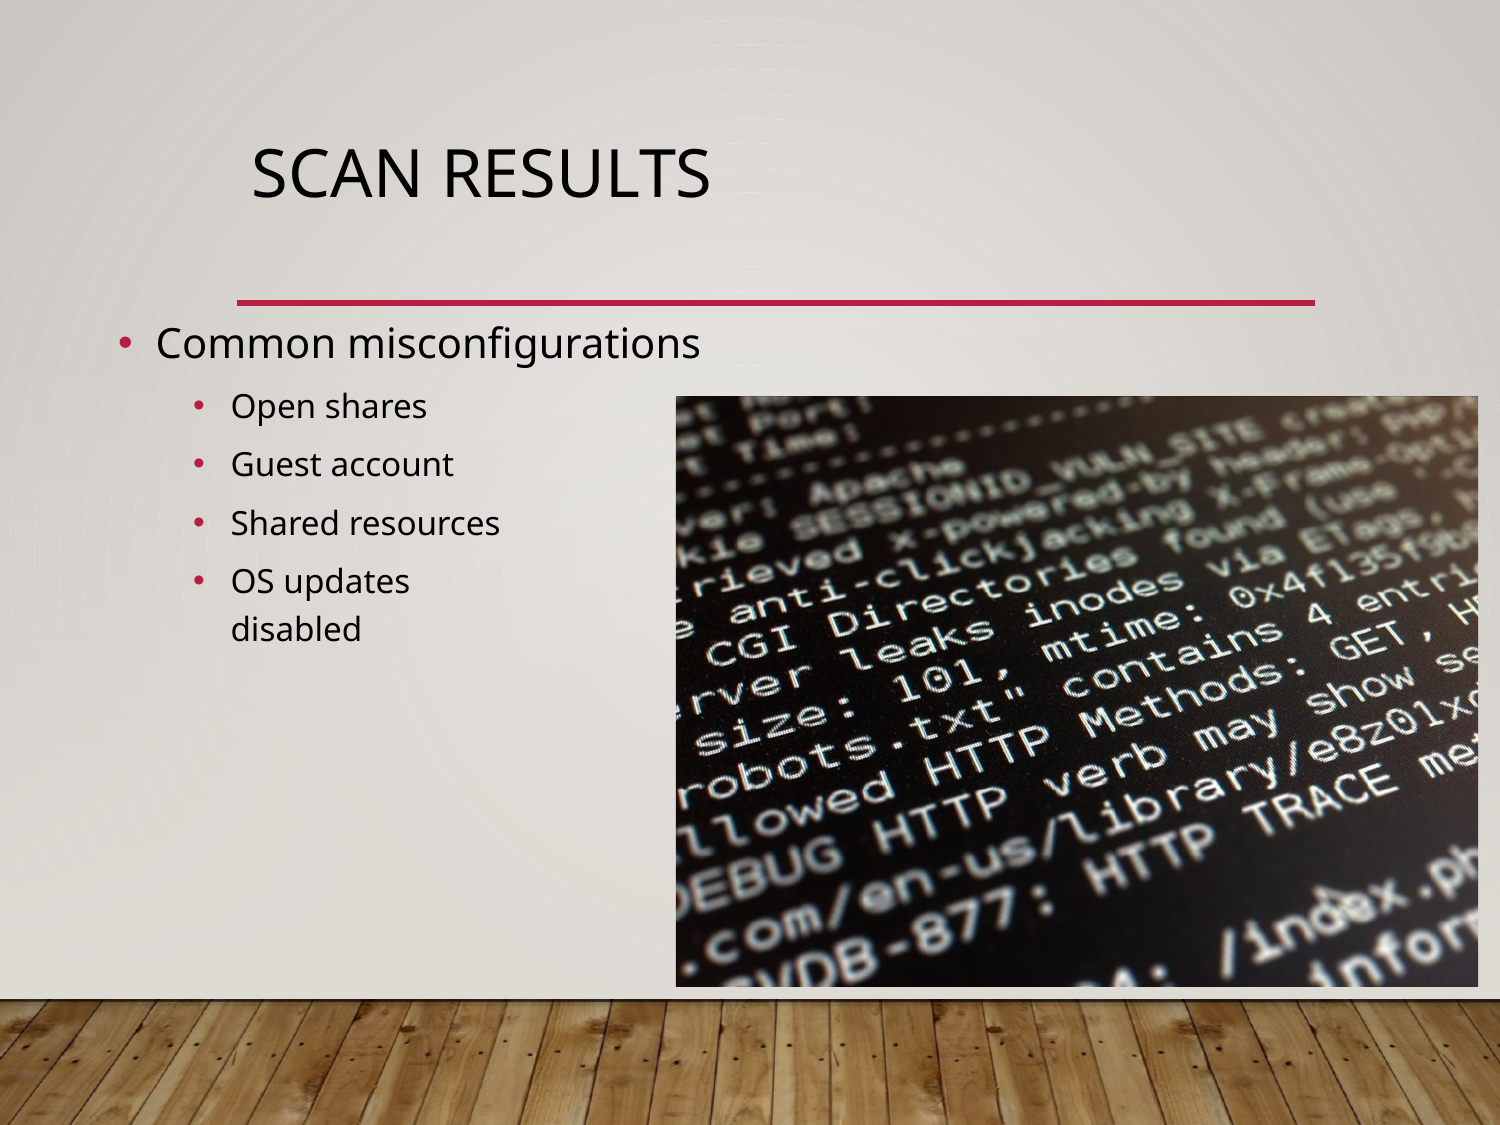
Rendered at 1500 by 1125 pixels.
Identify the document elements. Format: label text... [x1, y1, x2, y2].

title Scan Results [236, 131, 1315, 299]
list Common misconfigurations Open shares Guest account Shared resources OS updates disabled [103, 299, 1483, 1014]
picture [0, 999, 1500, 1125]
picture [675, 396, 1479, 987]
